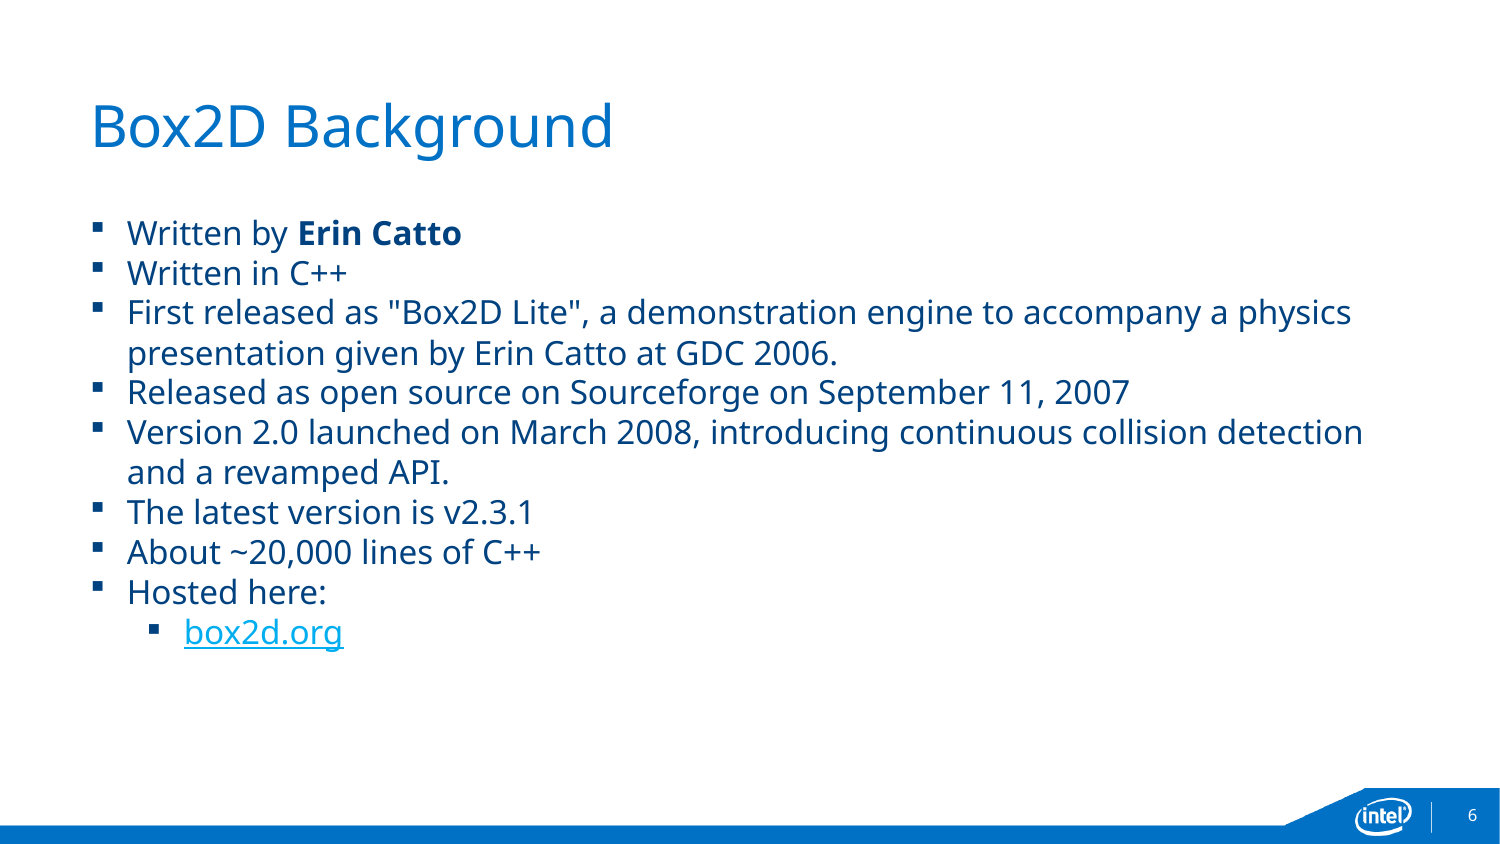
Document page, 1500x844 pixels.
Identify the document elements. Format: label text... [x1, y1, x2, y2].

picture [0, 788, 1500, 844]
slide_number 5 [1127, 794, 1478, 840]
list Written by Erin Catto Written in C++ First released as "Box2D Lite", a demonstration engine to accompany a physics presentation given by Erin Catto at GDC 2006. Released as open source on Sourceforge on September 11, 2007 Version 2.0 launched on March 2008, introducing continuous collision detection and a revamped API. The latest version is v2.3.1 About ~20,000 lines of C++ Hosted here: box2d.org [75, 196, 1425, 808]
title Box2D Background [75, 33, 1425, 175]
